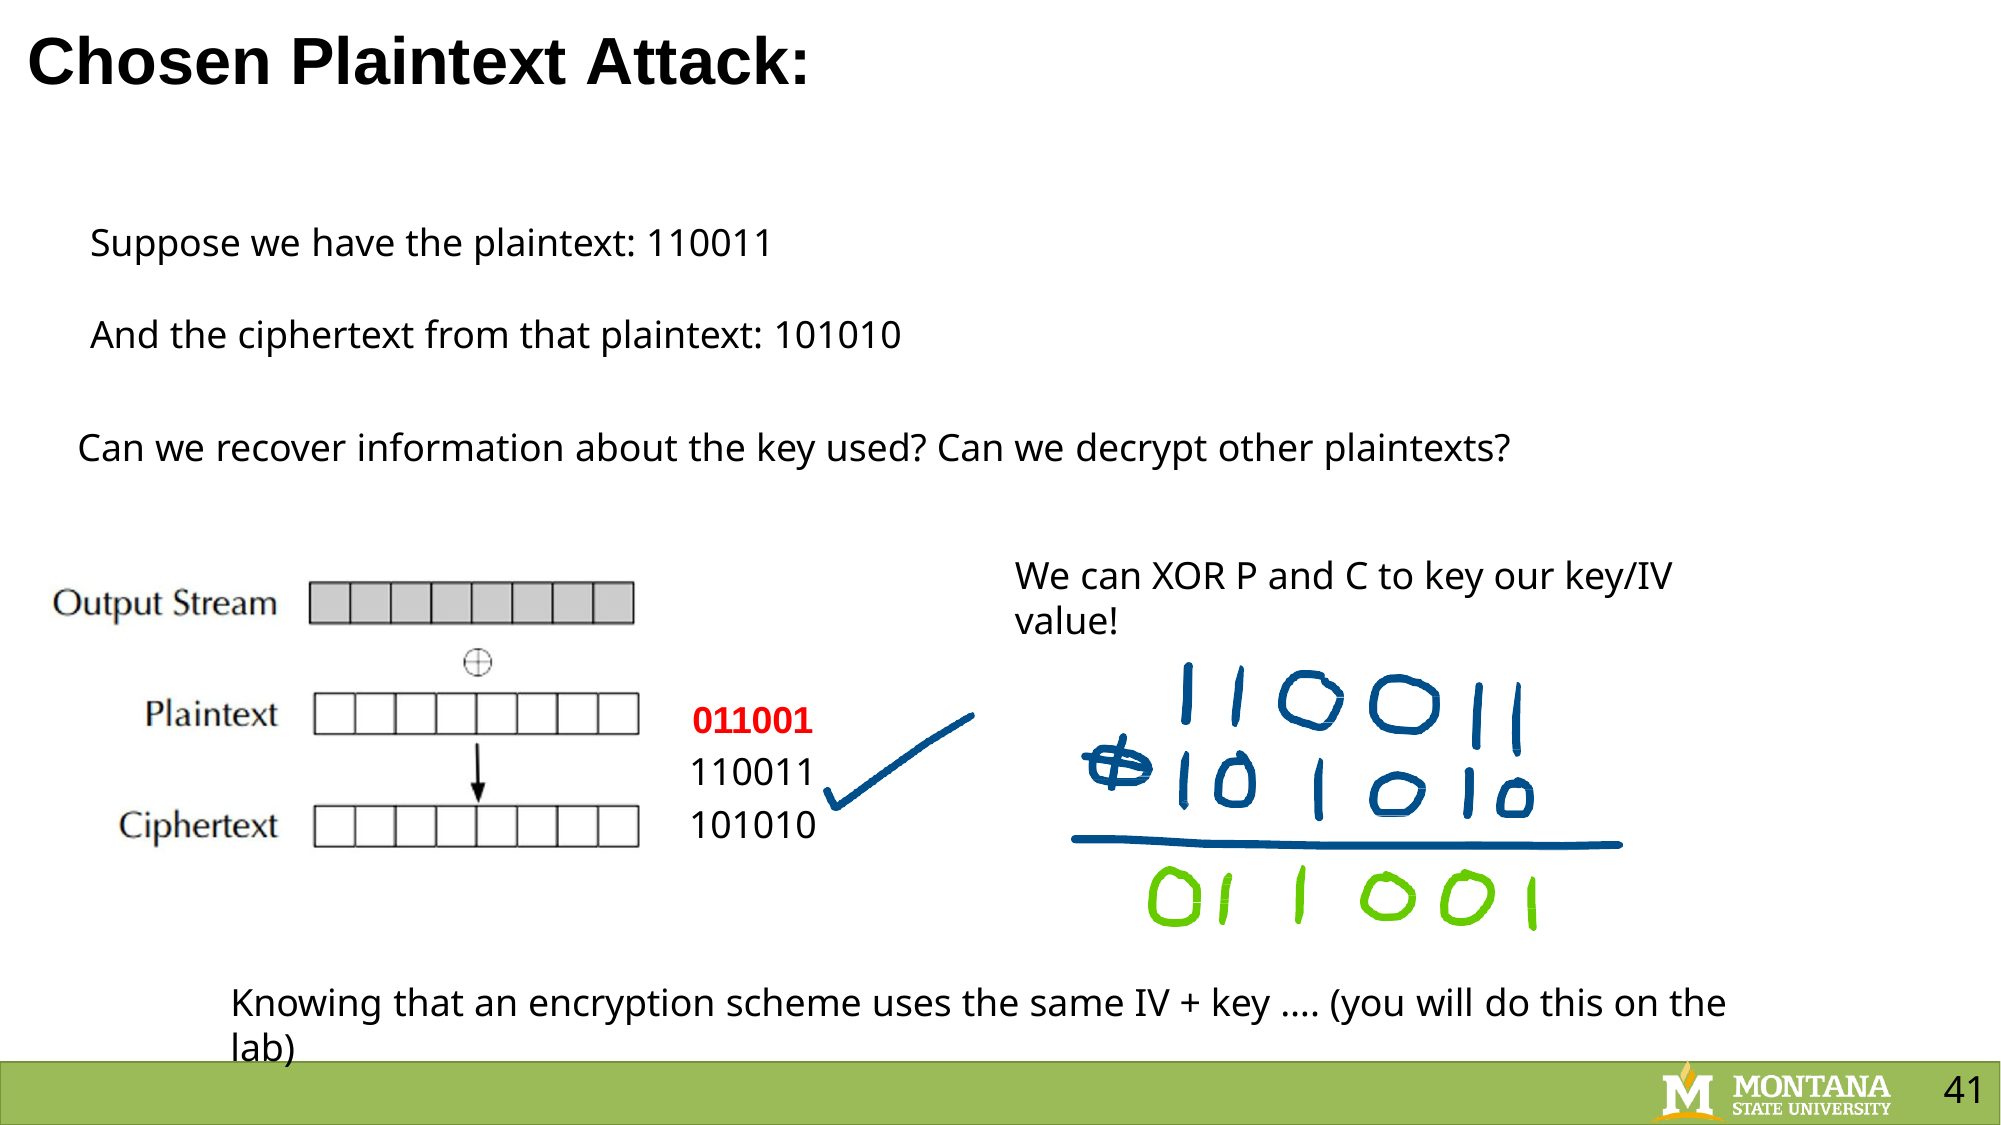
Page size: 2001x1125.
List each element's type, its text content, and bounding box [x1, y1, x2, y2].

text_box [1527, 876, 1537, 932]
picture [1368, 771, 1426, 817]
picture [1278, 669, 1345, 731]
picture [1463, 767, 1474, 820]
text_box [1179, 750, 1190, 811]
picture [1081, 733, 1153, 792]
text_box [1071, 835, 1623, 851]
text_box [1219, 872, 1233, 926]
text_box [1511, 681, 1521, 757]
picture [1440, 869, 1495, 927]
picture [1471, 681, 1483, 750]
picture [48, 579, 640, 853]
text_box [1314, 757, 1324, 822]
picture [1148, 866, 1201, 927]
picture [1214, 750, 1256, 808]
text_box Suppose we have the plaintext: 110011 And the ciphertext from that plaintext: 101010 Can we recover information about the key used? Can we decrypt other plaintexts? We can XOR P and C to key our key/IV value! 011001 110011 101010 [75, 216, 1782, 847]
title Chosen Plaintext Attack: [25, 15, 814, 206]
picture [1359, 870, 1417, 922]
picture [1181, 662, 1193, 725]
text_box [1295, 864, 1306, 925]
picture [1650, 1060, 1891, 1122]
picture [1496, 777, 1534, 819]
slide_number 41 [1937, 1073, 1992, 1125]
picture [823, 712, 975, 812]
text_box Knowing that an encryption scheme uses the same IV + key …. (you will do this on the lab) [228, 976, 1739, 1069]
text_box [1231, 665, 1244, 727]
picture [1368, 674, 1441, 735]
